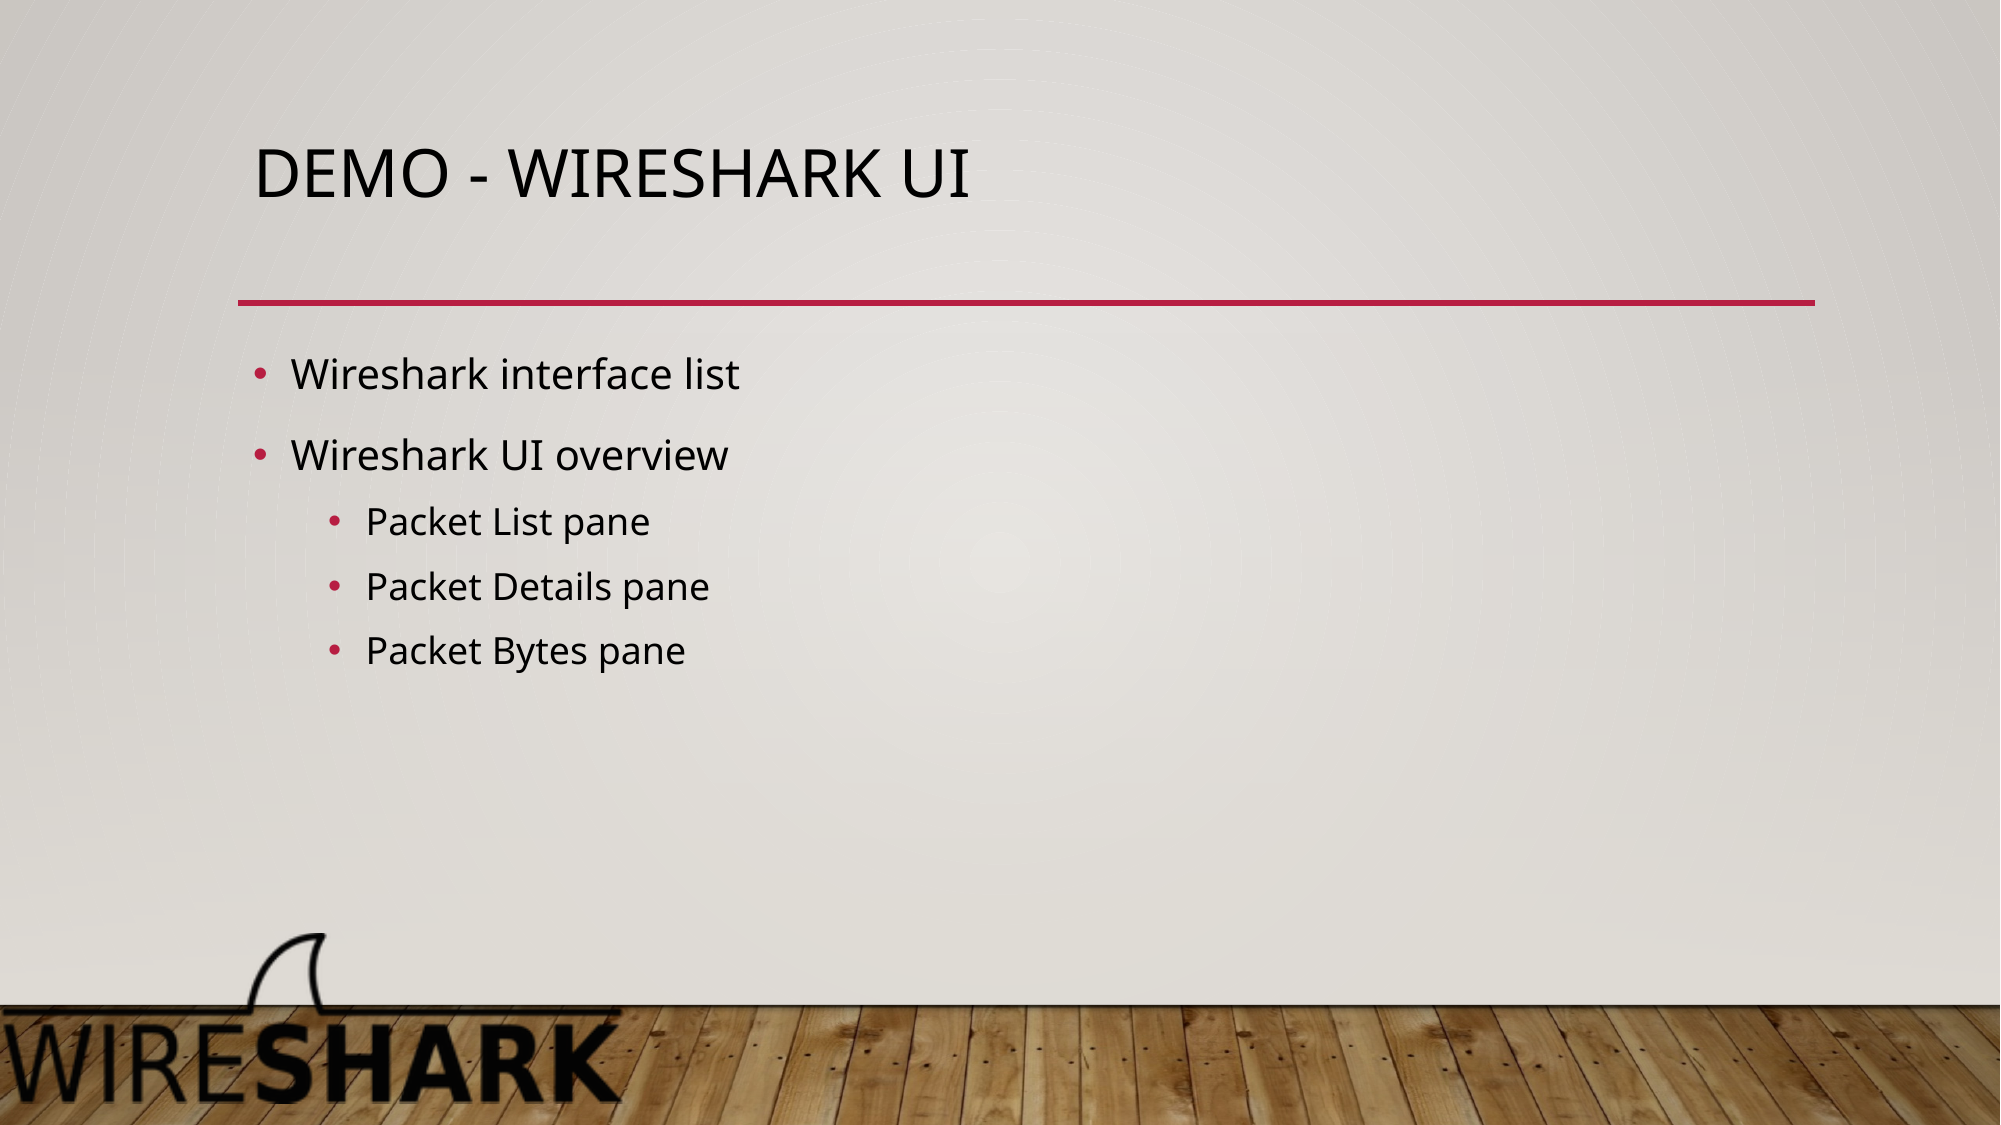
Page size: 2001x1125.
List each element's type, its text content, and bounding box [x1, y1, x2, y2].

title Demo - wireshark ui [238, 131, 1814, 305]
picture [0, 932, 2000, 1125]
list Wireshark interface list Wireshark UI overview Packet List pane Packet Details pane Packet Bytes pane [238, 330, 1814, 897]
